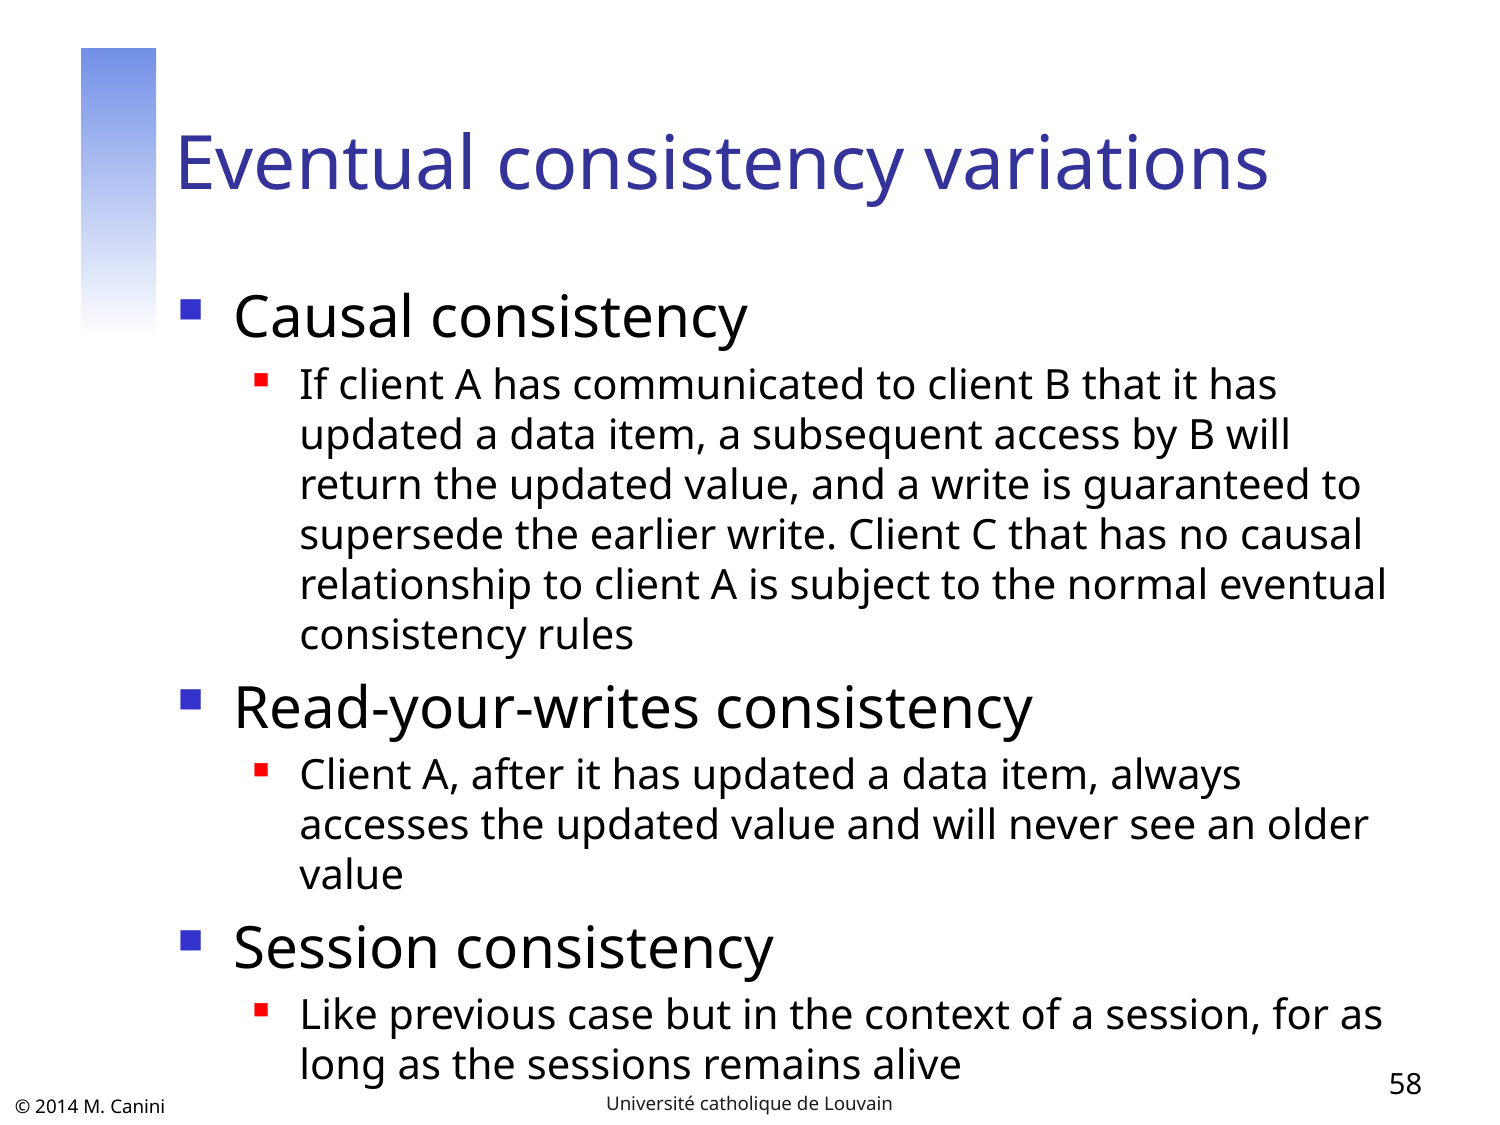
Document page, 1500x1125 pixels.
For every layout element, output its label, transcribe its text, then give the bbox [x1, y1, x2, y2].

slide_number 58 [1124, 1037, 1438, 1113]
title Eventual consistency variations [158, 49, 1438, 213]
footer Université catholique de Louvain [512, 1083, 987, 1125]
list Causal consistency If client A has communicated to client B that it has updated a data item, a subsequent access by B will return the updated value, and a write is guaranteed to supersede the earlier write. Client C that has no causal relationship to client A is subject to the normal eventual consistency rules Read-your-writes consistency Client A, after it has updated a data item, always accesses the updated value and will never see an older value Session consistency Like previous case but in the context of a session, for as long as the sessions remains alive [162, 271, 1438, 1016]
